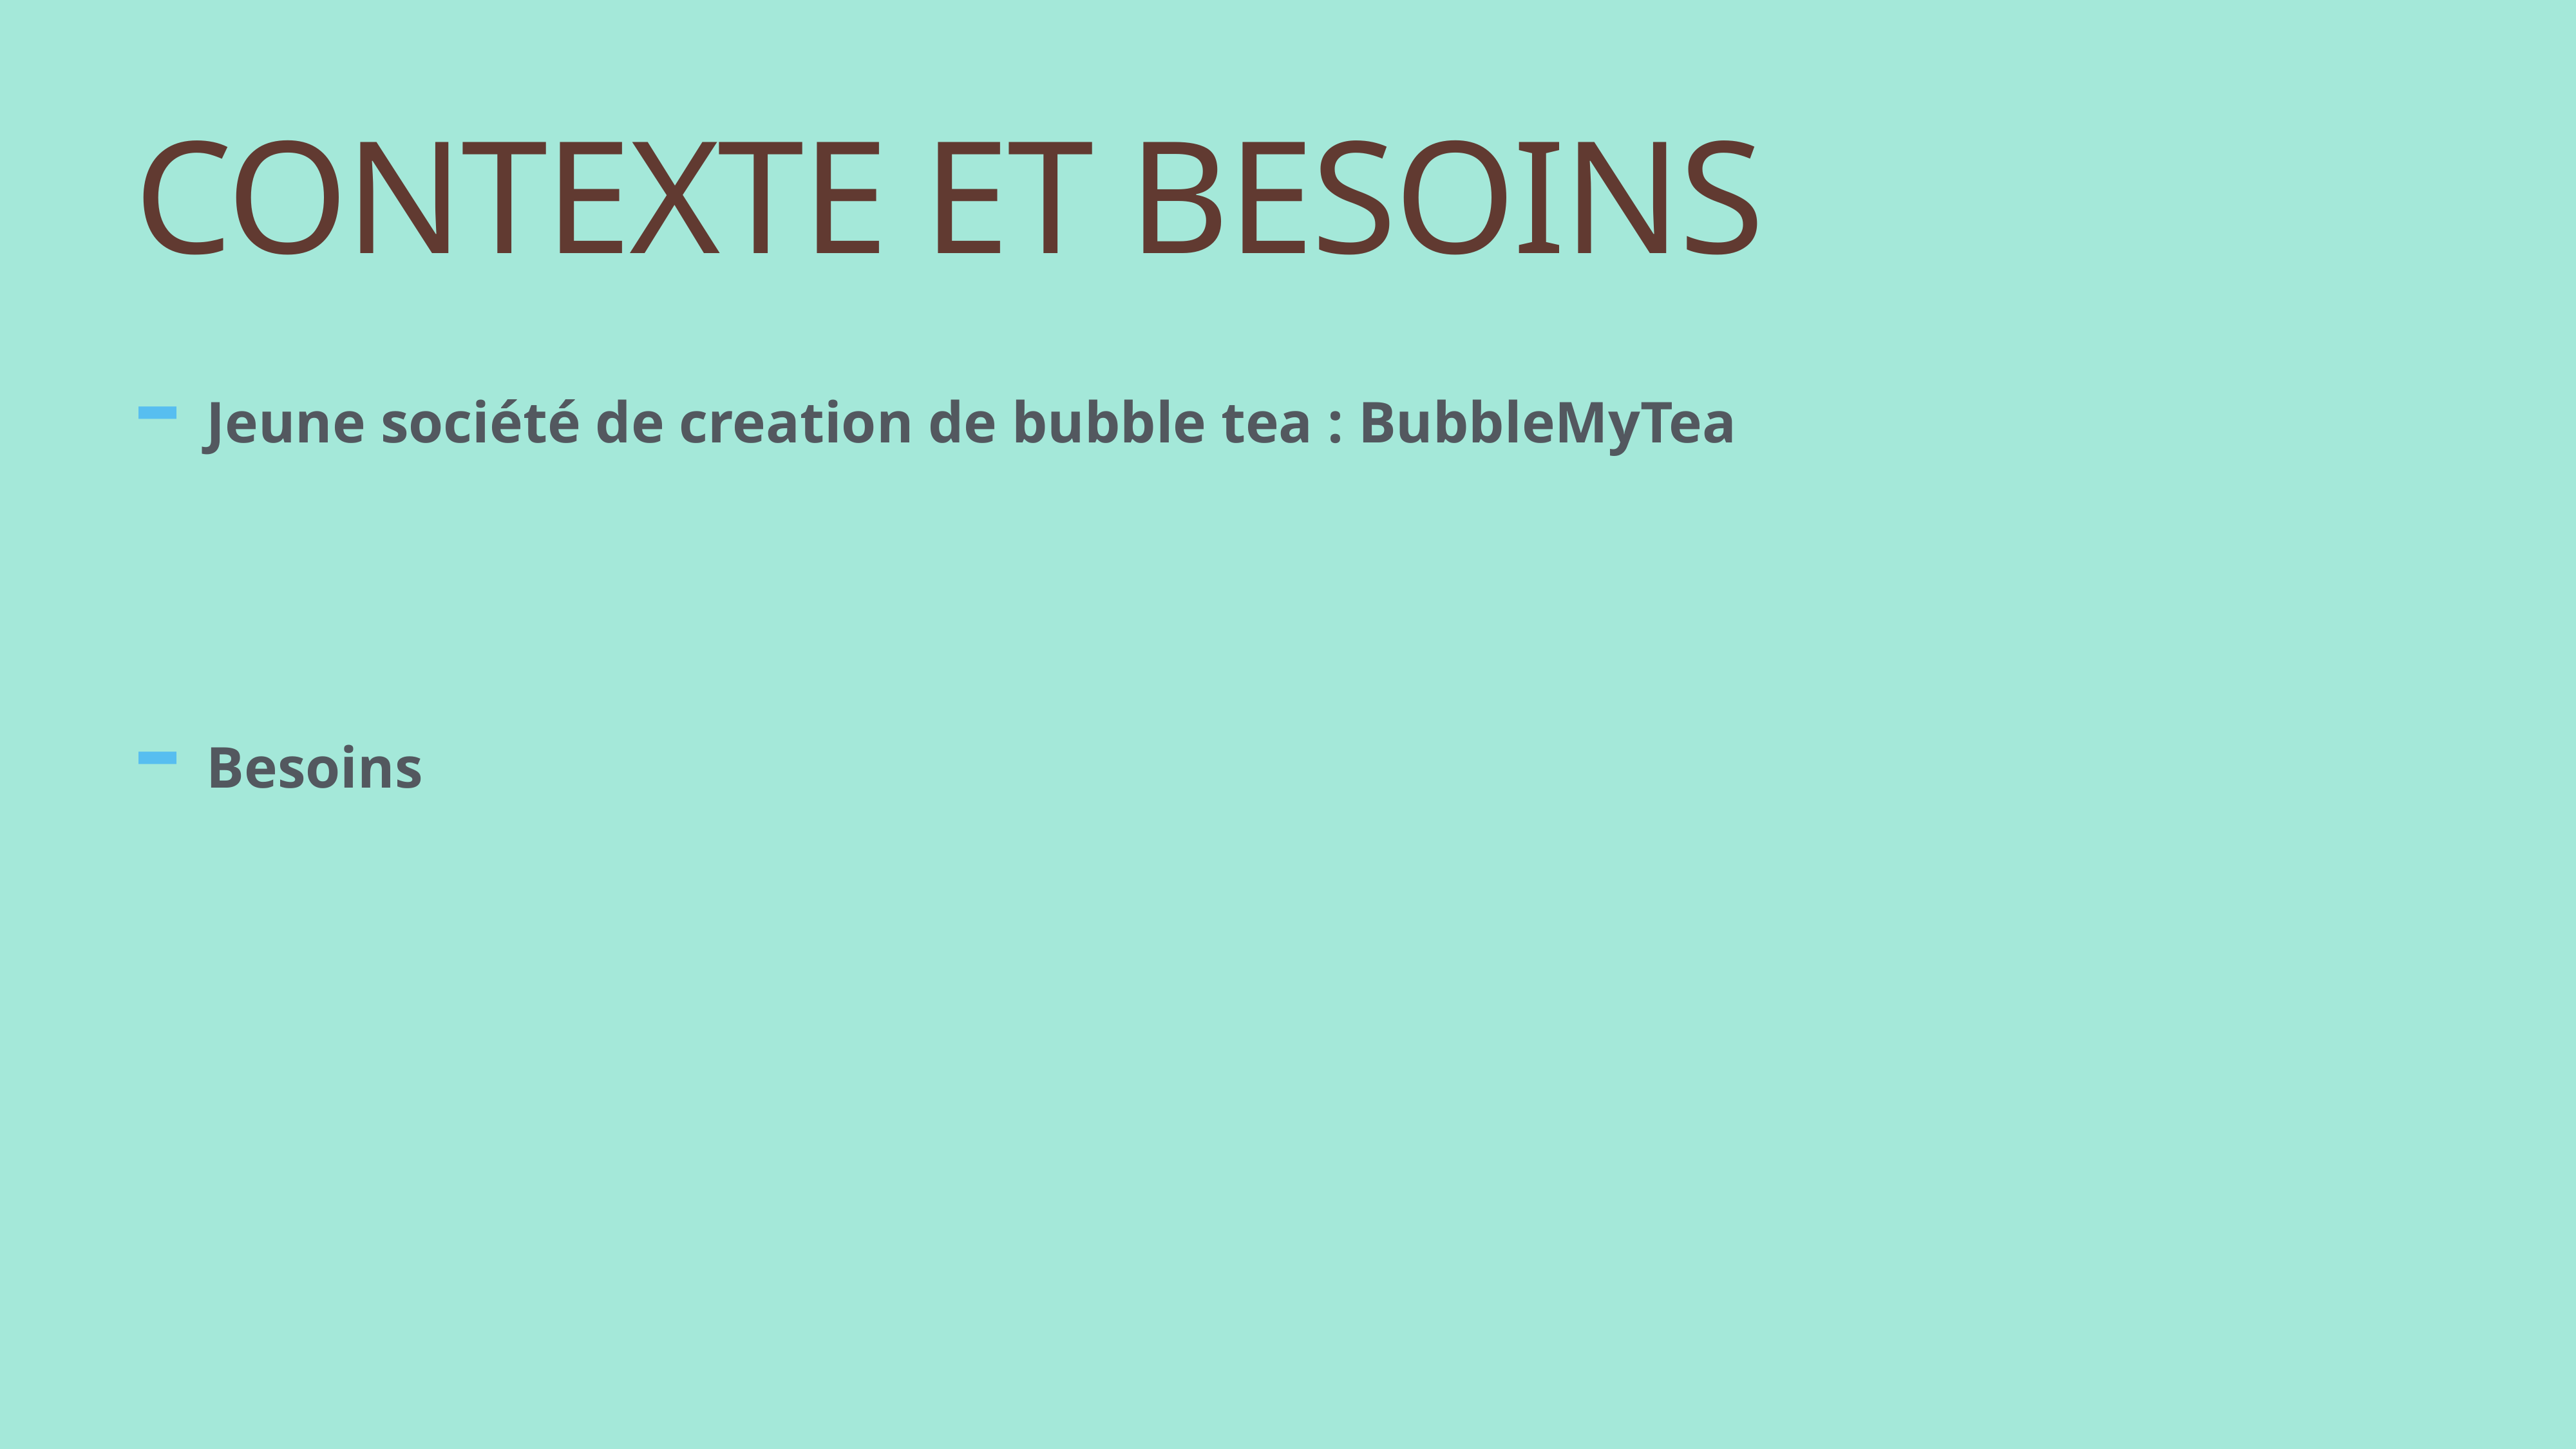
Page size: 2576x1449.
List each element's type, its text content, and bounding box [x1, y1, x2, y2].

title Contexte et besoins [128, 128, 2448, 372]
list Jeune société de creation de bubble tea : BubbleMyTea Besoins [128, 393, 2448, 1321]
